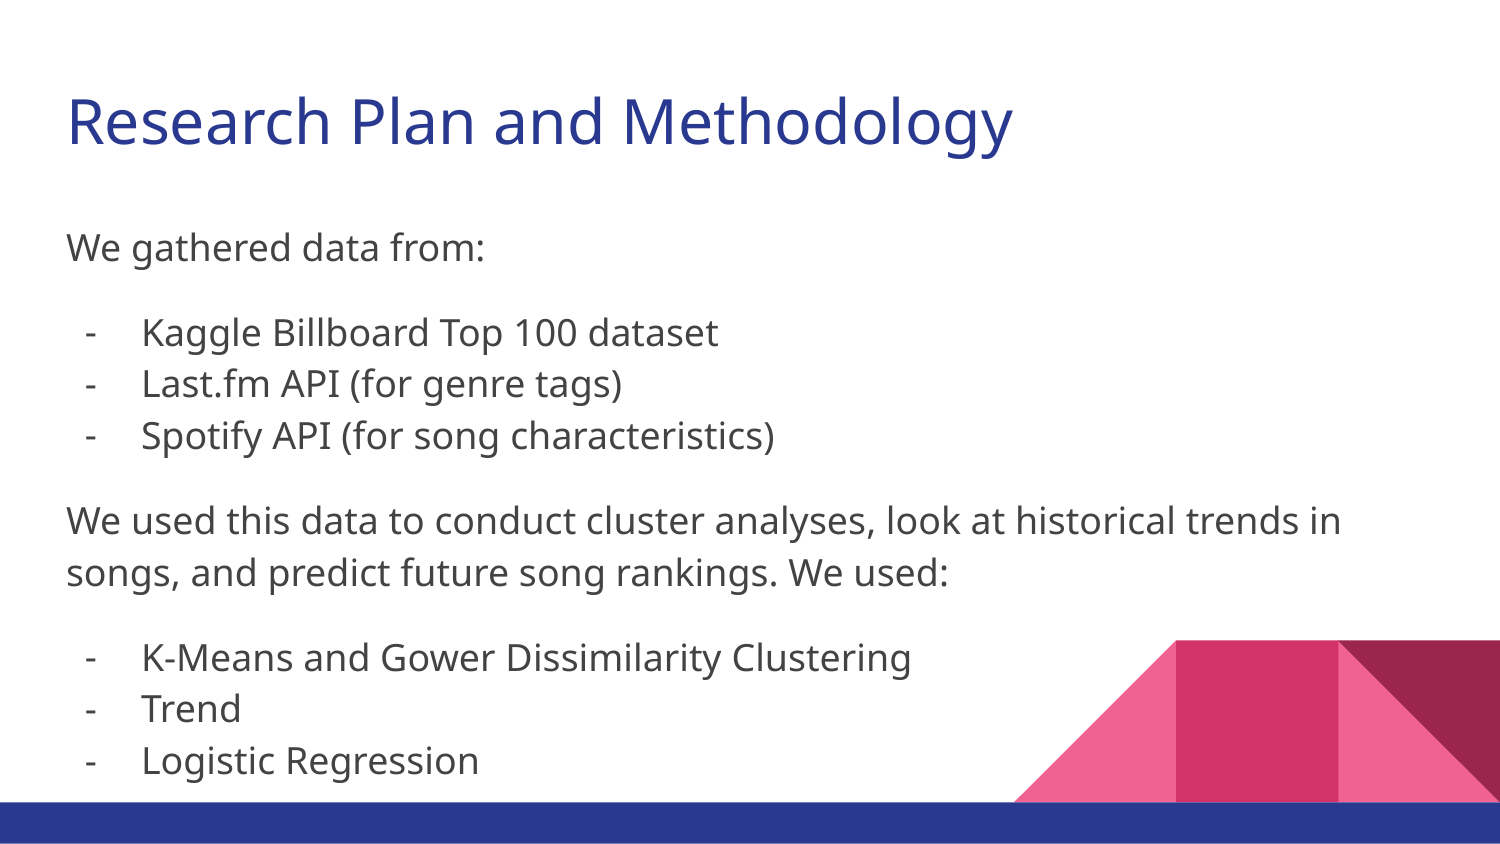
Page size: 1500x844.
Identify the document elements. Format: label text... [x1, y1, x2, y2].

list We gathered data from: Kaggle Billboard Top 100 dataset Last.fm API (for genre tags) Spotify API (for song characteristics) We used this data to conduct cluster analyses, look at historical trends in songs, and predict future song rankings. We used: K-Means and Gower Dissimilarity Clustering Trend Logistic Regression [51, 201, 1449, 750]
title Research Plan and Methodology [51, 67, 1449, 167]
